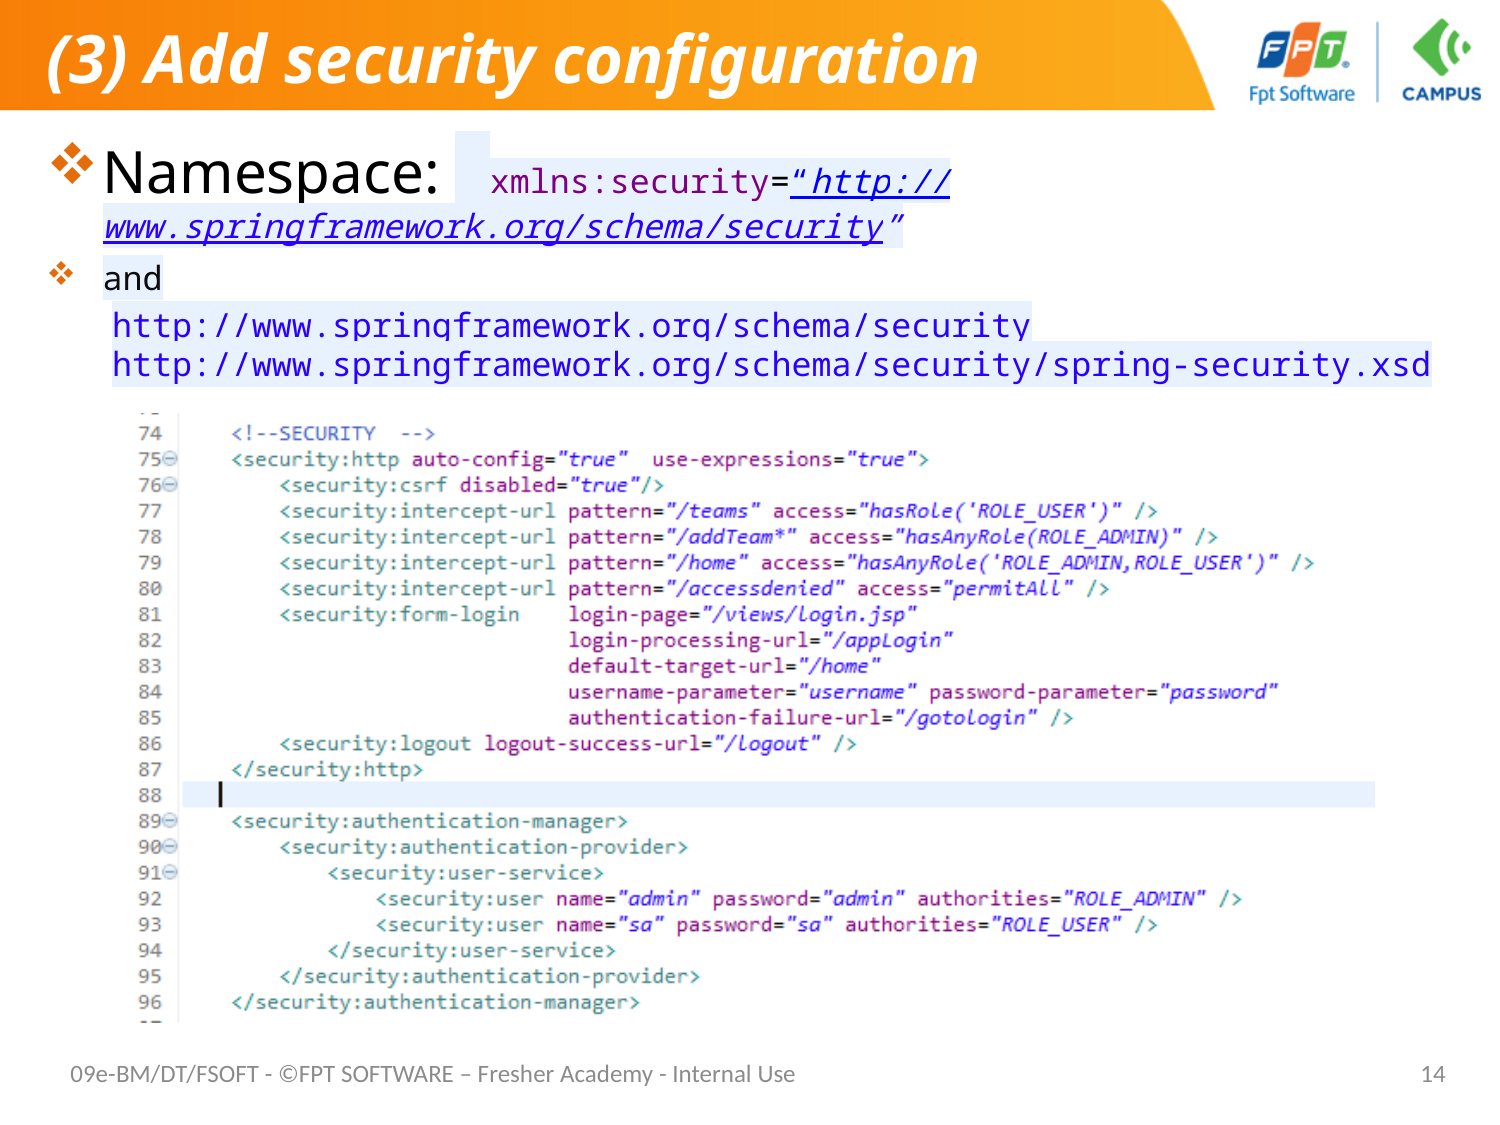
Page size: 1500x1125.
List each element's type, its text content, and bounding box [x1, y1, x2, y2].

list Namespace: xmlns:security=“http://www.springframework.org/schema/security” and http://www.springframework.org/schema/security http://www.springframework.org/schema/security/spring-security.xsd [31, 127, 1461, 1020]
picture [0, 0, 1500, 1125]
title (3) Add security configuration [31, 3, 1461, 111]
footer 09e-BM/DT/FSOFT - ©FPT SOFTWARE – Fresher Academy - Internal Use [31, 1042, 836, 1103]
slide_number 14 [1074, 1042, 1461, 1103]
